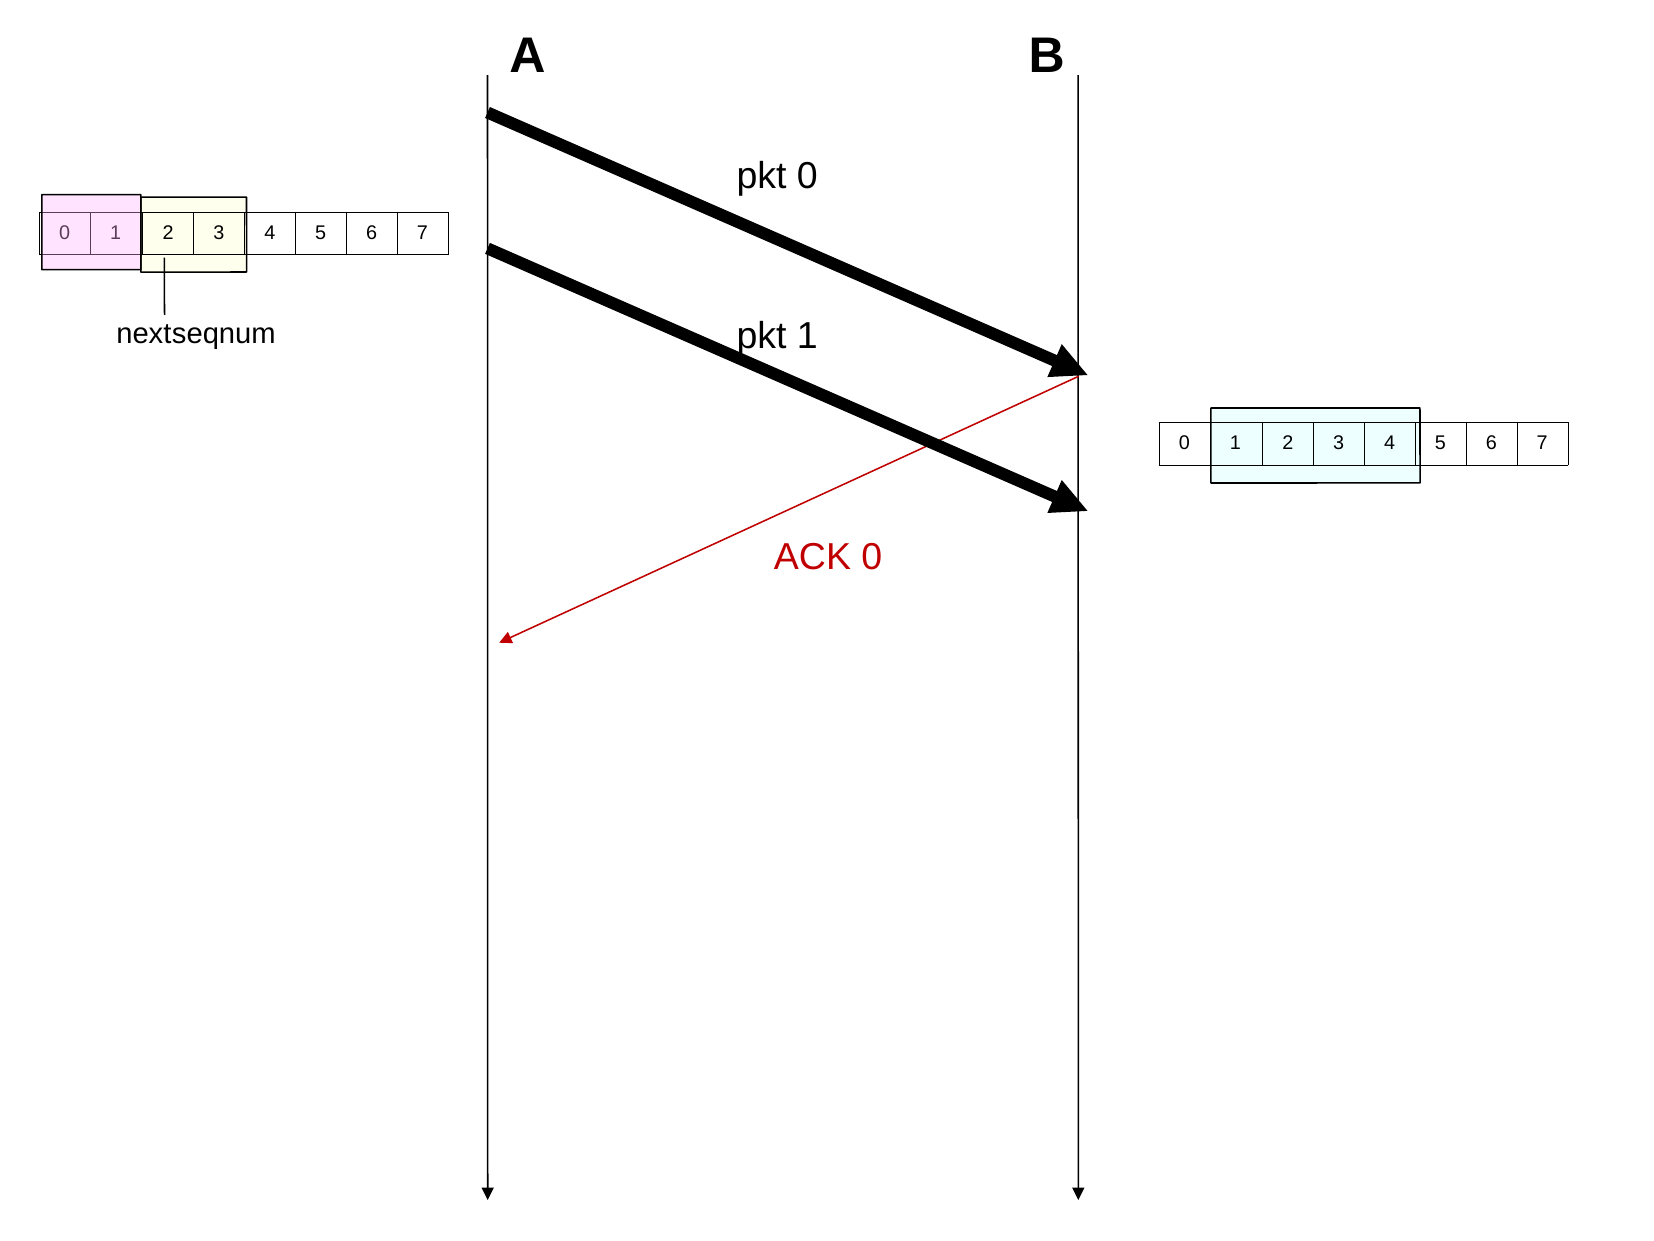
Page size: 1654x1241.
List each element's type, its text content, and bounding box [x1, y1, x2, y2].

text_box pkt 0 [721, 145, 806, 203]
text_box ACK 0 [759, 526, 898, 583]
picture [1156, 419, 1576, 468]
text_box [41, 194, 141, 207]
text_box [1210, 408, 1420, 417]
text_box [746, 362, 1088, 512]
text_box [1072, 512, 1085, 1201]
picture [37, 208, 457, 257]
text_box B [1014, 17, 1080, 89]
text_box A [494, 17, 561, 89]
text_box [1210, 476, 1421, 484]
text_box [481, 249, 494, 1201]
text_box [487, 112, 1088, 376]
text_box [41, 265, 96, 270]
text_box [141, 197, 247, 207]
text_box pkt 1 [721, 304, 806, 362]
text_box [499, 443, 932, 644]
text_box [101, 257, 315, 365]
